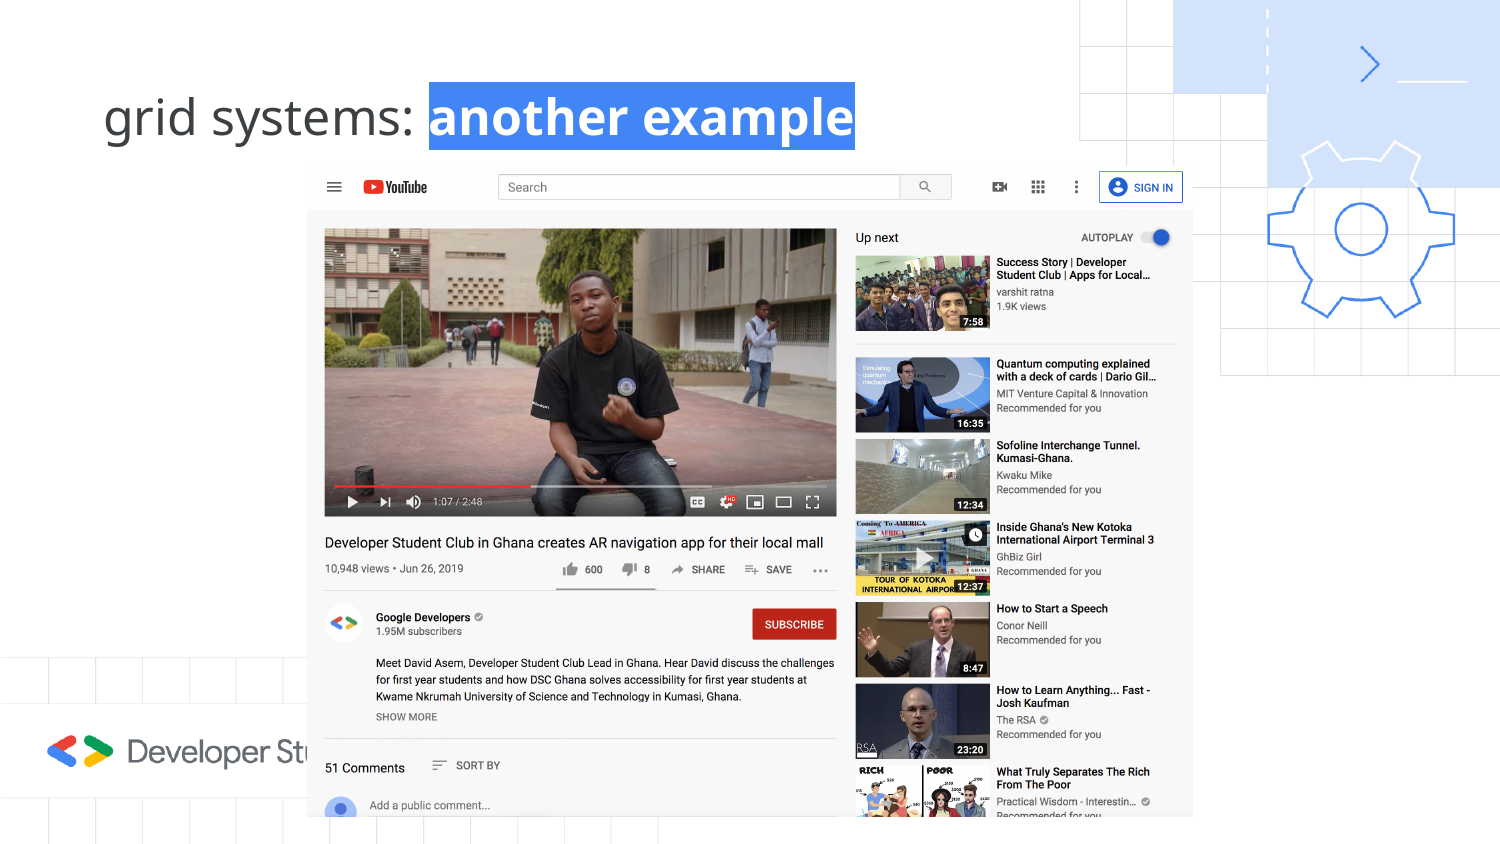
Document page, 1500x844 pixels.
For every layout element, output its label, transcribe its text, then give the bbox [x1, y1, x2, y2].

text_box grid systems: another example [103, 85, 1036, 143]
picture [0, 0, 1500, 844]
